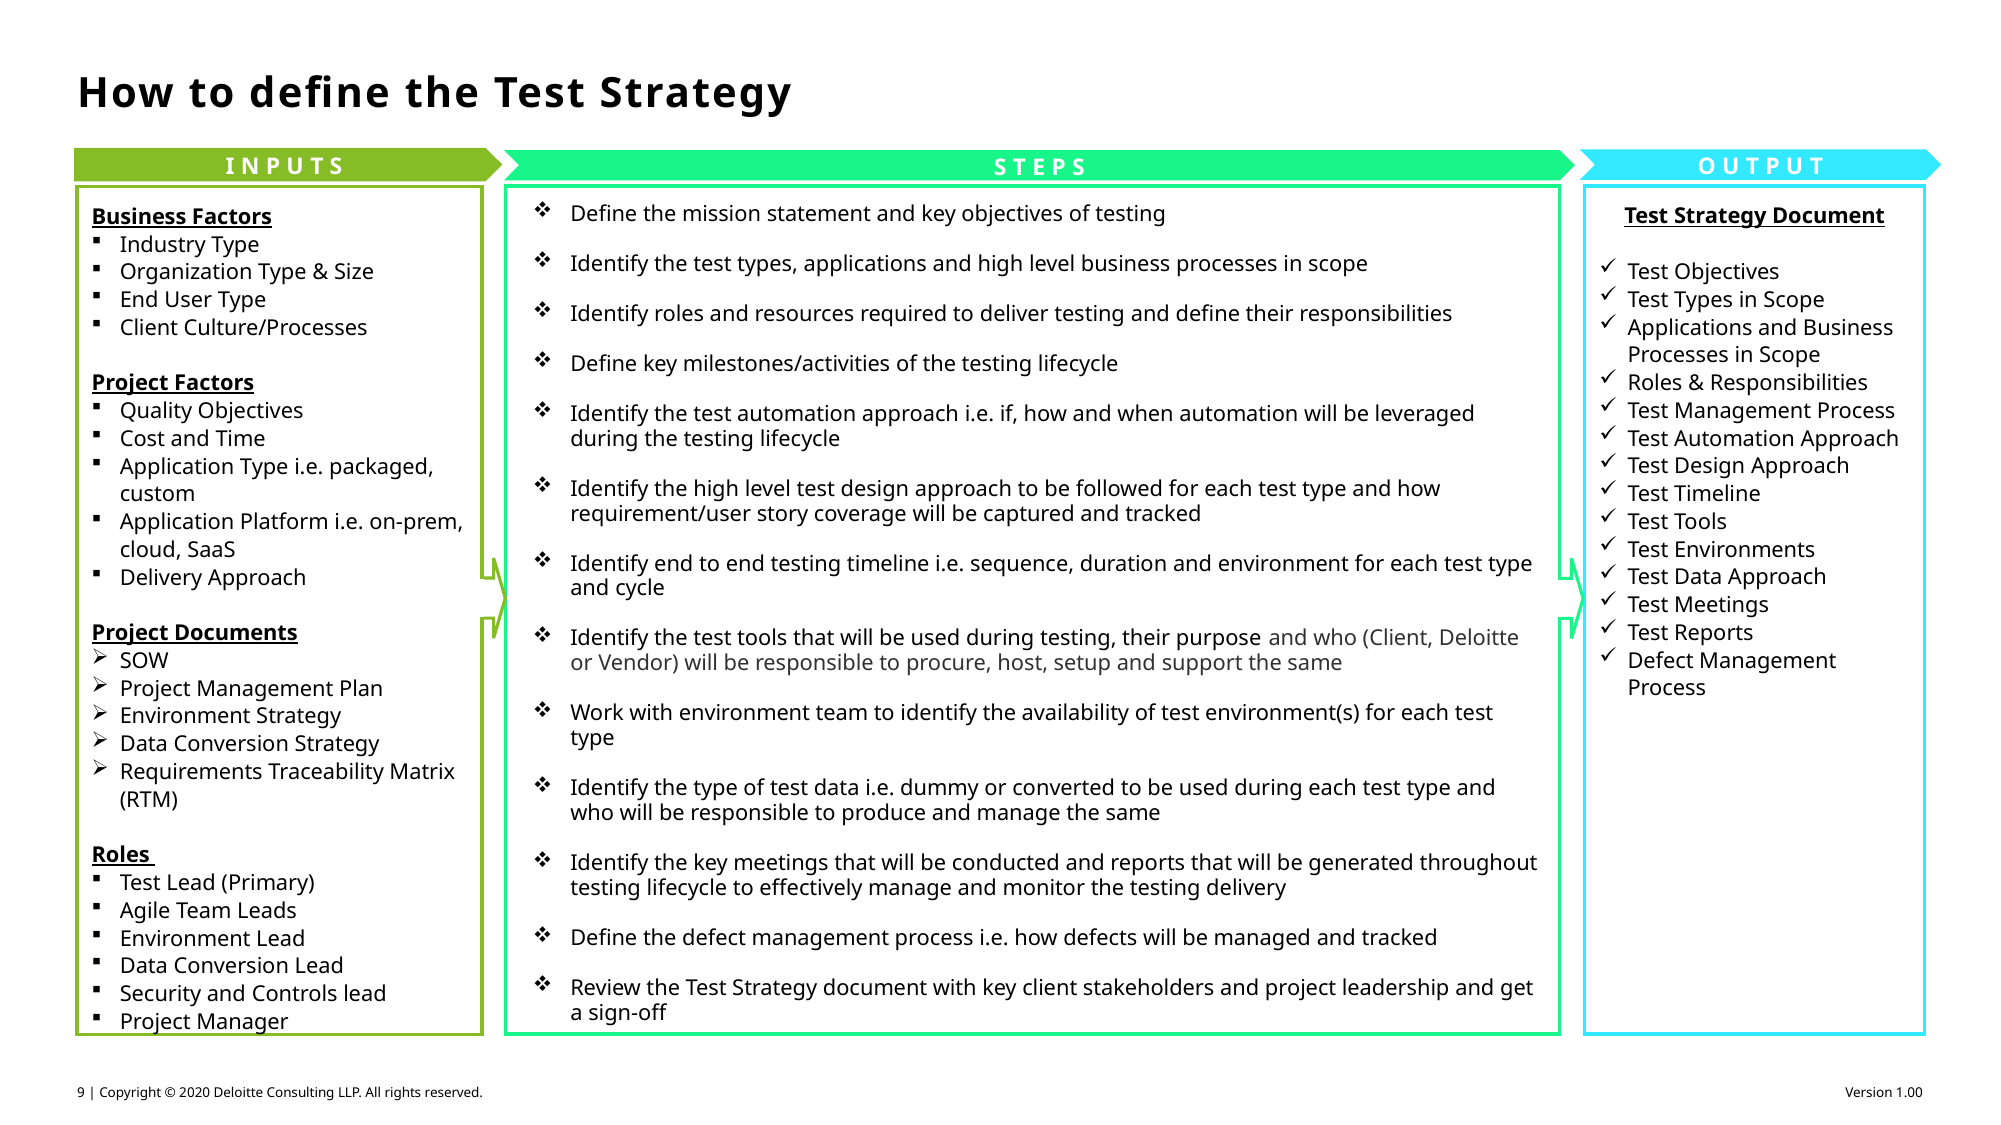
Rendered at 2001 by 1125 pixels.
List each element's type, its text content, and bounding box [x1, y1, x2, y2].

text_box INPUTS [75, 149, 501, 180]
text_box OUTPUT [1579, 149, 1942, 180]
text_box Define the mission statement and key objectives of testing Identify the test types, applications and high level business processes in scope Identify roles and resources required to deliver testing and define their responsibilities Define key milestones/activities of the testing lifecycle Identify the test automation approach i.e. if, how and when automation will be leveraged during the testing lifecycle Identify the high level test design approach to be followed for each test type and how requirement/user story coverage will be captured and tracked Identify end to end testing timeline i.e. sequence, duration and environment for each test type and cycle Identify the test tools that will be used during testing, their purpose and who (Client, Deloitte or Vendor) will be responsible to procure, host, setup and support the same Work with environment team to identify the availability of test environment(s) for each test type Identify the type of test data i.e. dummy or converted to be used during each test type and who will be responsible to produce and manage the same Identify the key meetings that will be conducted and reports that will be generated throughout testing lifecycle to effectively manage and monitor the testing delivery Define the defect management process i.e. how defects will be managed and tracked Review the Test Strategy document with key client stakeholders and project leadership and get a sign-off [505, 186, 1560, 1034]
text_box STEPS [503, 150, 1575, 181]
text_box Test Strategy Document Test Objectives Test Types in Scope Applications and Business Processes in Scope Roles & Responsibilities Test Management Process Test Automation Approach Test Design Approach Test Timeline Test Tools Test Environments Test Data Approach Test Meetings Test Reports Defect Management Process [1584, 186, 1925, 1034]
text_box [1559, 558, 1584, 639]
text_box Business Factors Industry Type Organization Type & Size End User Type Client Culture/Processes Project Factors Quality Objectives Cost and Time Application Type i.e. packaged, custom Application Platform i.e. on-prem, cloud, SaaS Delivery Approach Project Documents SOW Project Management Plan Environment Strategy Data Conversion Strategy Requirements Traceability Matrix (RTM) Roles Test Lead (Primary) Agile Team Leads Environment Lead Data Conversion Lead Security and Controls lead Project Manager [77, 186, 482, 1035]
title How to define the Test Strategy [77, 66, 1923, 121]
text_box [482, 558, 506, 639]
